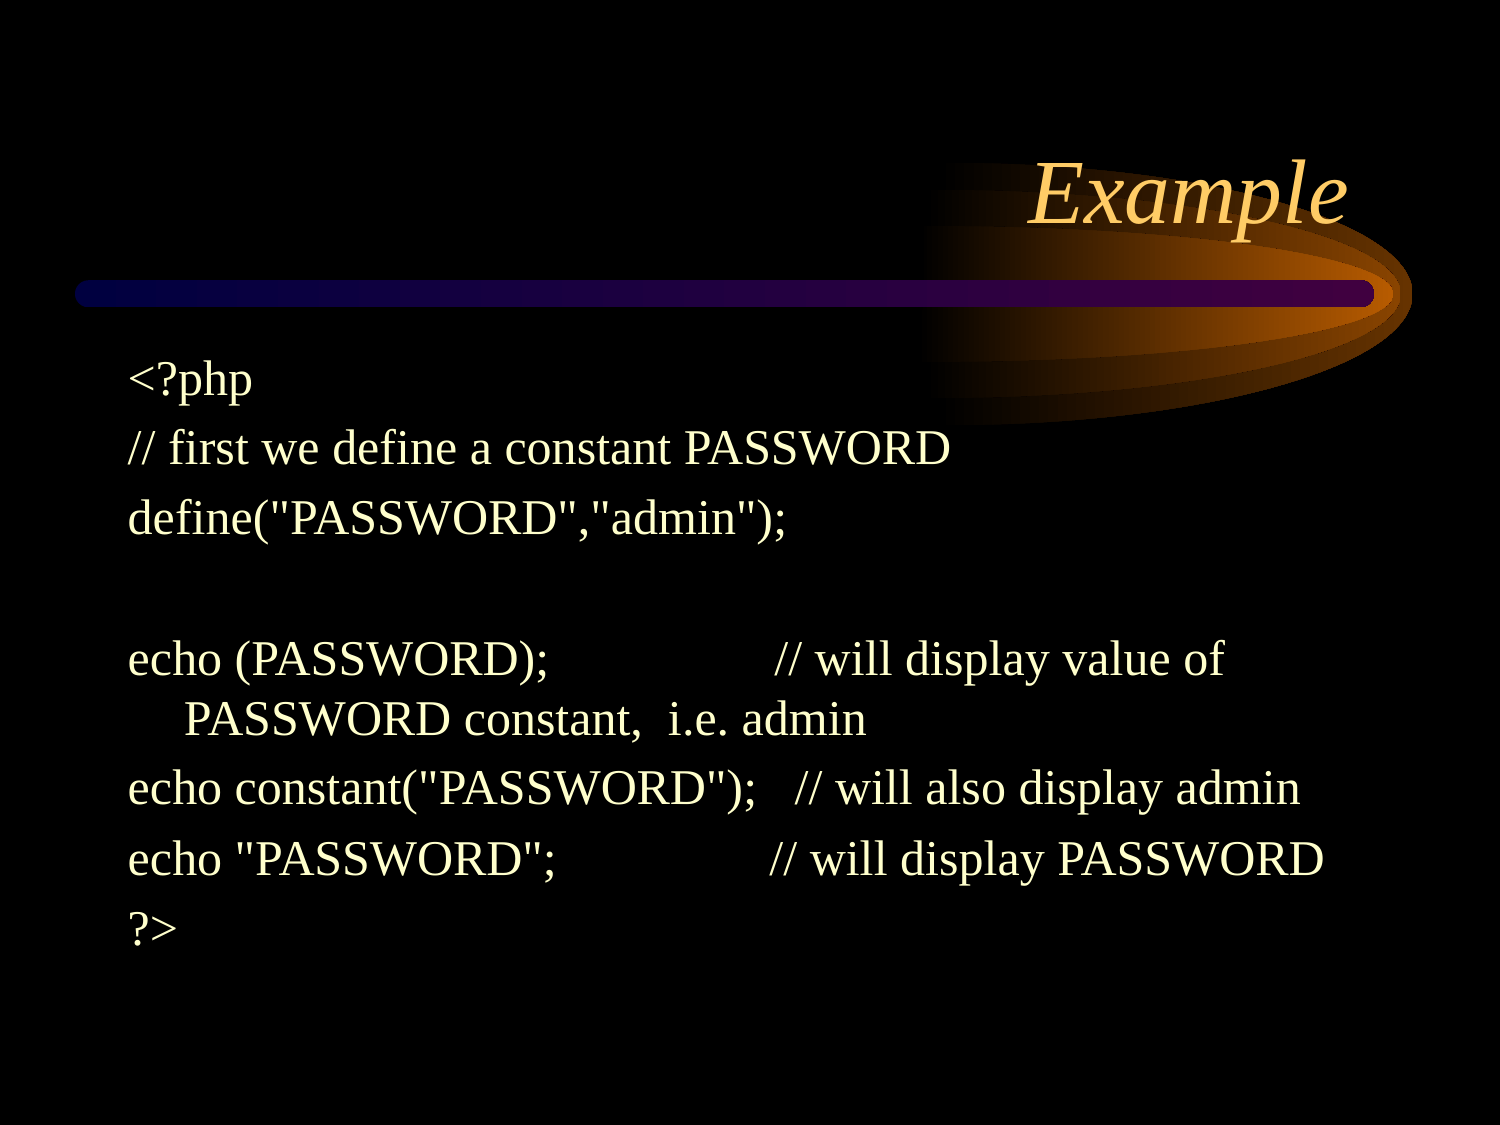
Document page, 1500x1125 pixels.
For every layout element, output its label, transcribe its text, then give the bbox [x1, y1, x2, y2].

title Example [112, 62, 1388, 251]
list <?php // first we define a constant PASSWORD define("PASSWORD","admin"); echo (PASSWORD); // will display value of PASSWORD constant, i.e. admin echo constant("PASSWORD"); // will also display admin echo "PASSWORD"; // will display PASSWORD ?> [112, 337, 1388, 1013]
